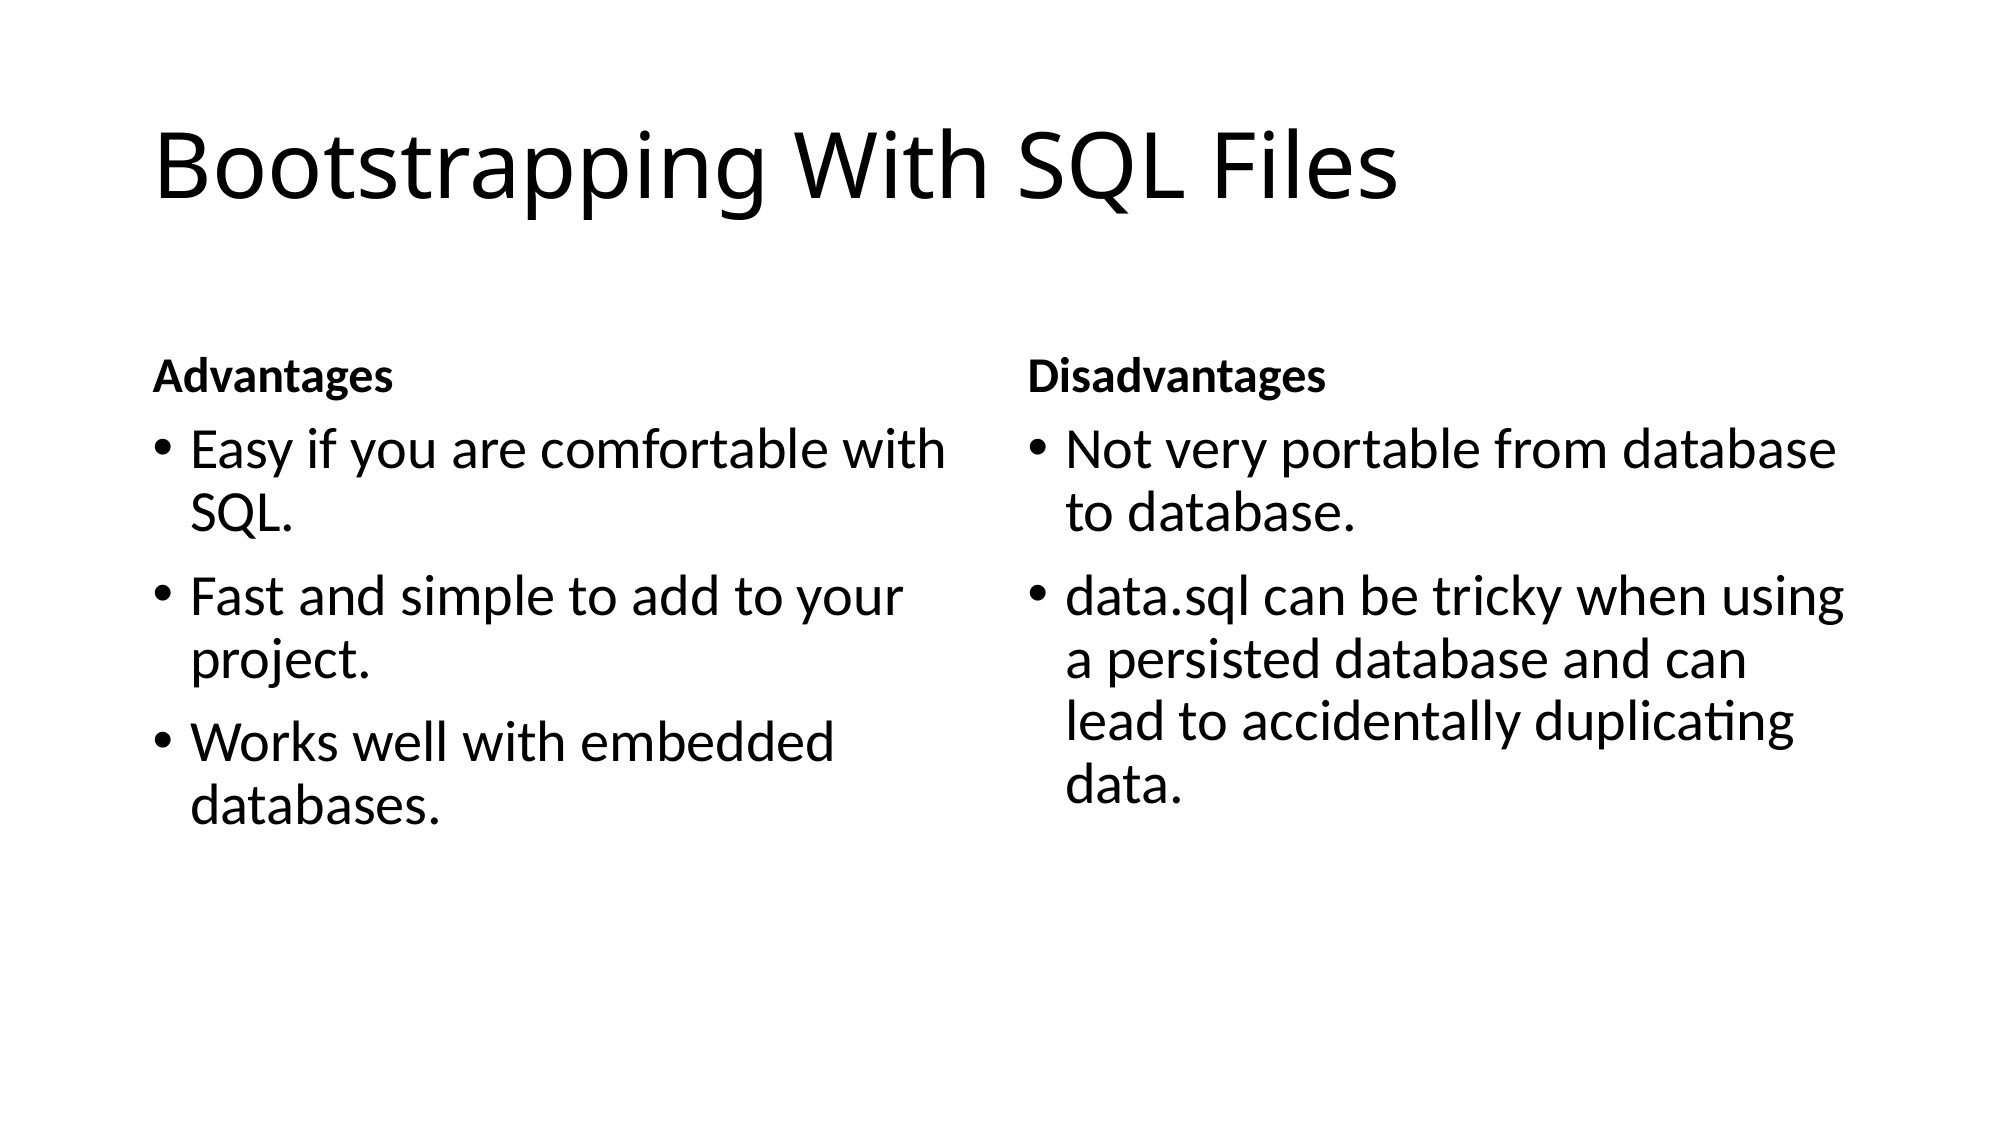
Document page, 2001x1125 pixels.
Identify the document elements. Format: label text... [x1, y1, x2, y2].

list Not very portable from database to database. data.sql can be tricky when using a persisted database and can lead to accidentally duplicating data. [1012, 410, 1863, 1016]
list Advantages [137, 275, 984, 410]
list Disadvantages [1012, 275, 1863, 410]
title Bootstrapping With SQL Files [137, 59, 1863, 278]
list Easy if you are comfortable with SQL. Fast and simple to add to your project. Works well with embedded databases. [137, 410, 984, 1016]
